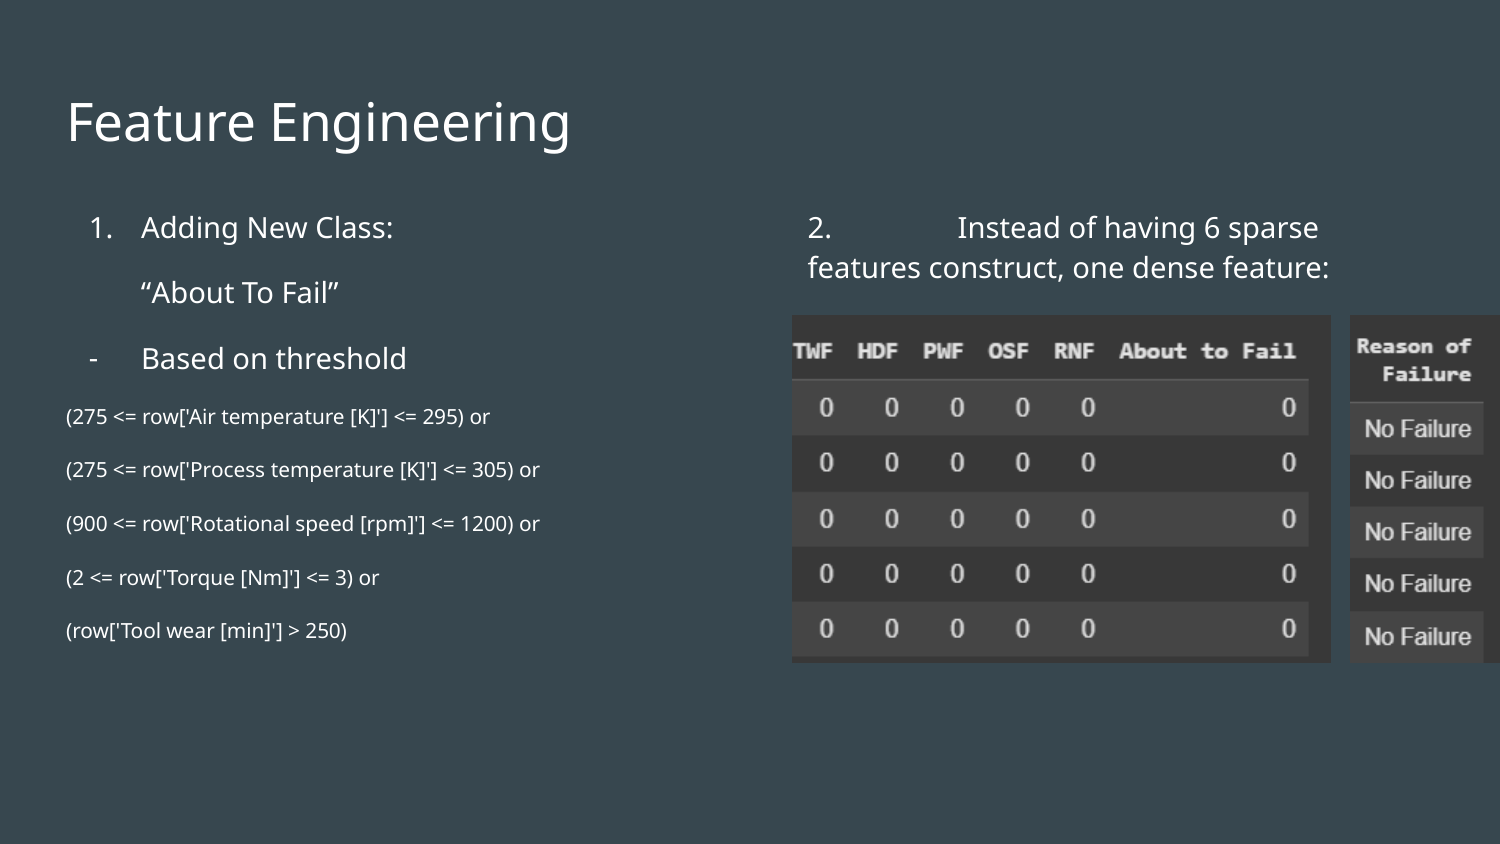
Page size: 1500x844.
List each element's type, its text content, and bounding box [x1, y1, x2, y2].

list 2. Instead of having 6 sparse features construct, one dense feature: [792, 189, 1449, 750]
picture [792, 315, 1331, 663]
picture [1349, 315, 1500, 663]
title Feature Engineering [51, 72, 1449, 167]
list Adding New Class: “About To Fail” Based on threshold (275 <= row['Air temperature [K]'] <= 295) or (275 <= row['Process temperature [K]'] <= 305) or (900 <= row['Rotational speed [rpm]'] <= 1200) or (2 <= row['Torque [Nm]'] <= 3) or (row['Tool wear [min]'] > 250) [51, 189, 708, 750]
